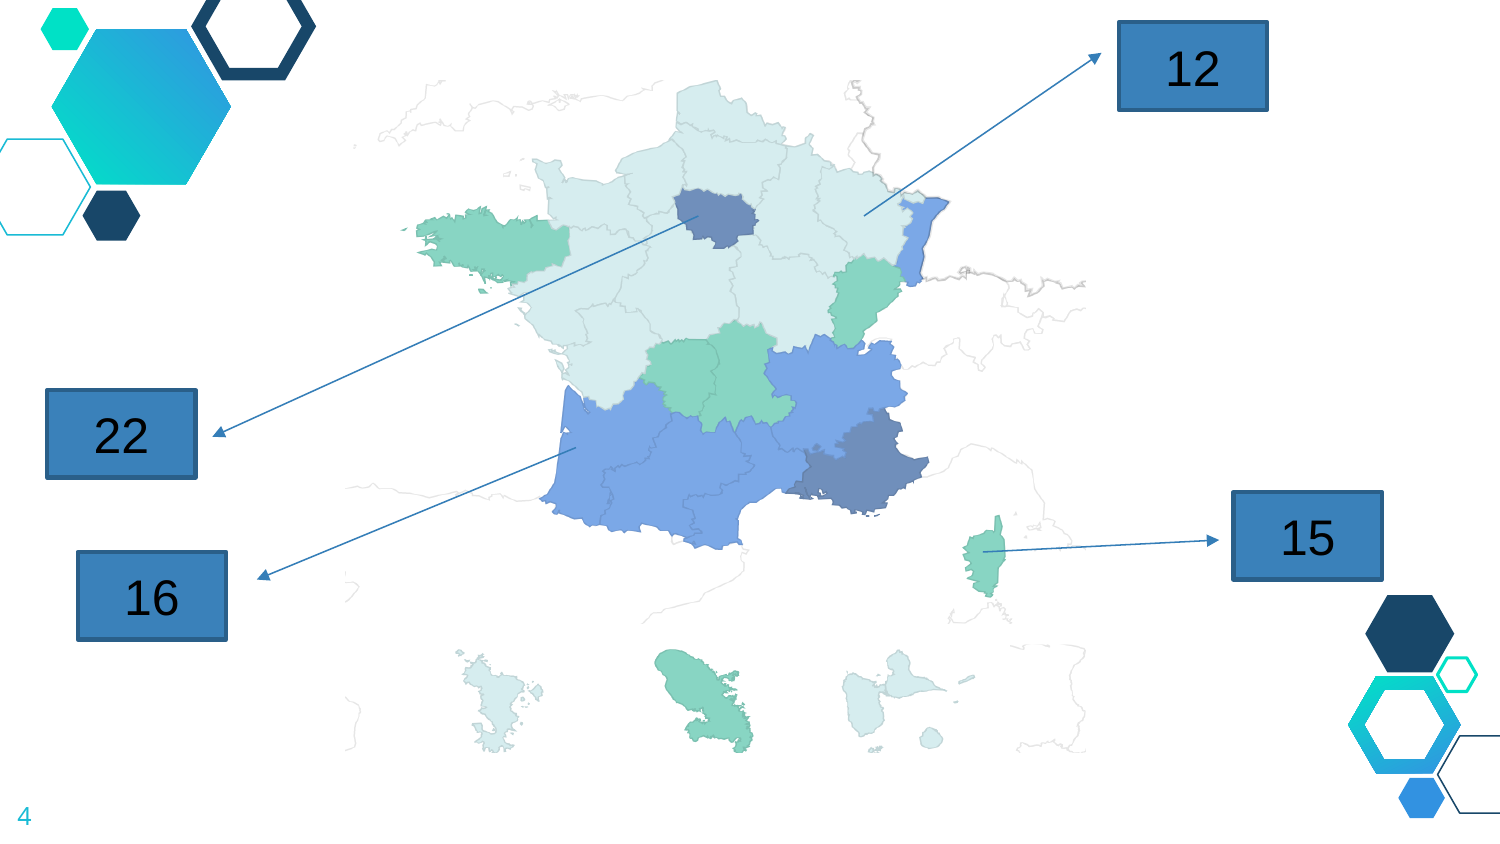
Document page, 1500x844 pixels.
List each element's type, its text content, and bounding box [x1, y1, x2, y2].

slide_number 4 [2, 785, 93, 844]
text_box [256, 447, 577, 580]
text_box 22 [45, 388, 198, 480]
text_box 15 [1231, 490, 1384, 582]
text_box 16 [76, 550, 228, 642]
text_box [982, 539, 1220, 553]
picture [345, 80, 1087, 753]
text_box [212, 215, 699, 438]
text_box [863, 52, 1102, 217]
text_box 12 [1117, 20, 1269, 112]
